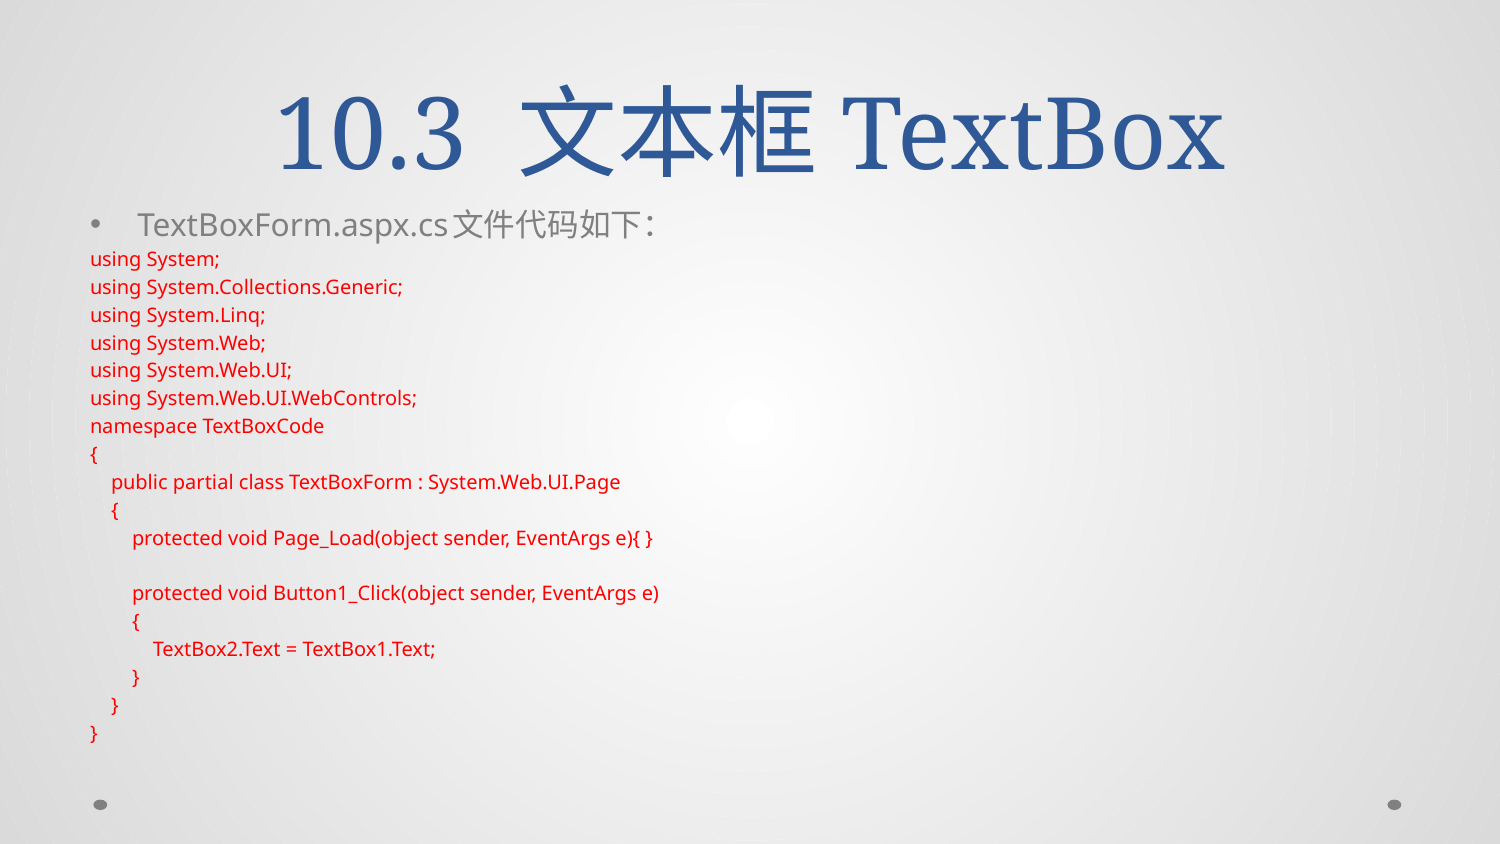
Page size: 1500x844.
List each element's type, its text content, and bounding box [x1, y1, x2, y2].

list TextBoxForm.aspx.cs文件代码如下： using System; using System.Collections.Generic; using System.Linq; using System.Web; using System.Web.UI; using System.Web.UI.WebControls; namespace TextBoxCode { public partial class TextBoxForm : System.Web.UI.Page { protected void Page_Load(object sender, EventArgs e){ } protected void Button1_Click(object sender, EventArgs e) { TextBox2.Text = TextBox1.Text; } } } [75, 196, 1425, 754]
title 10.3 文本框TextBox [75, 0, 1425, 196]
